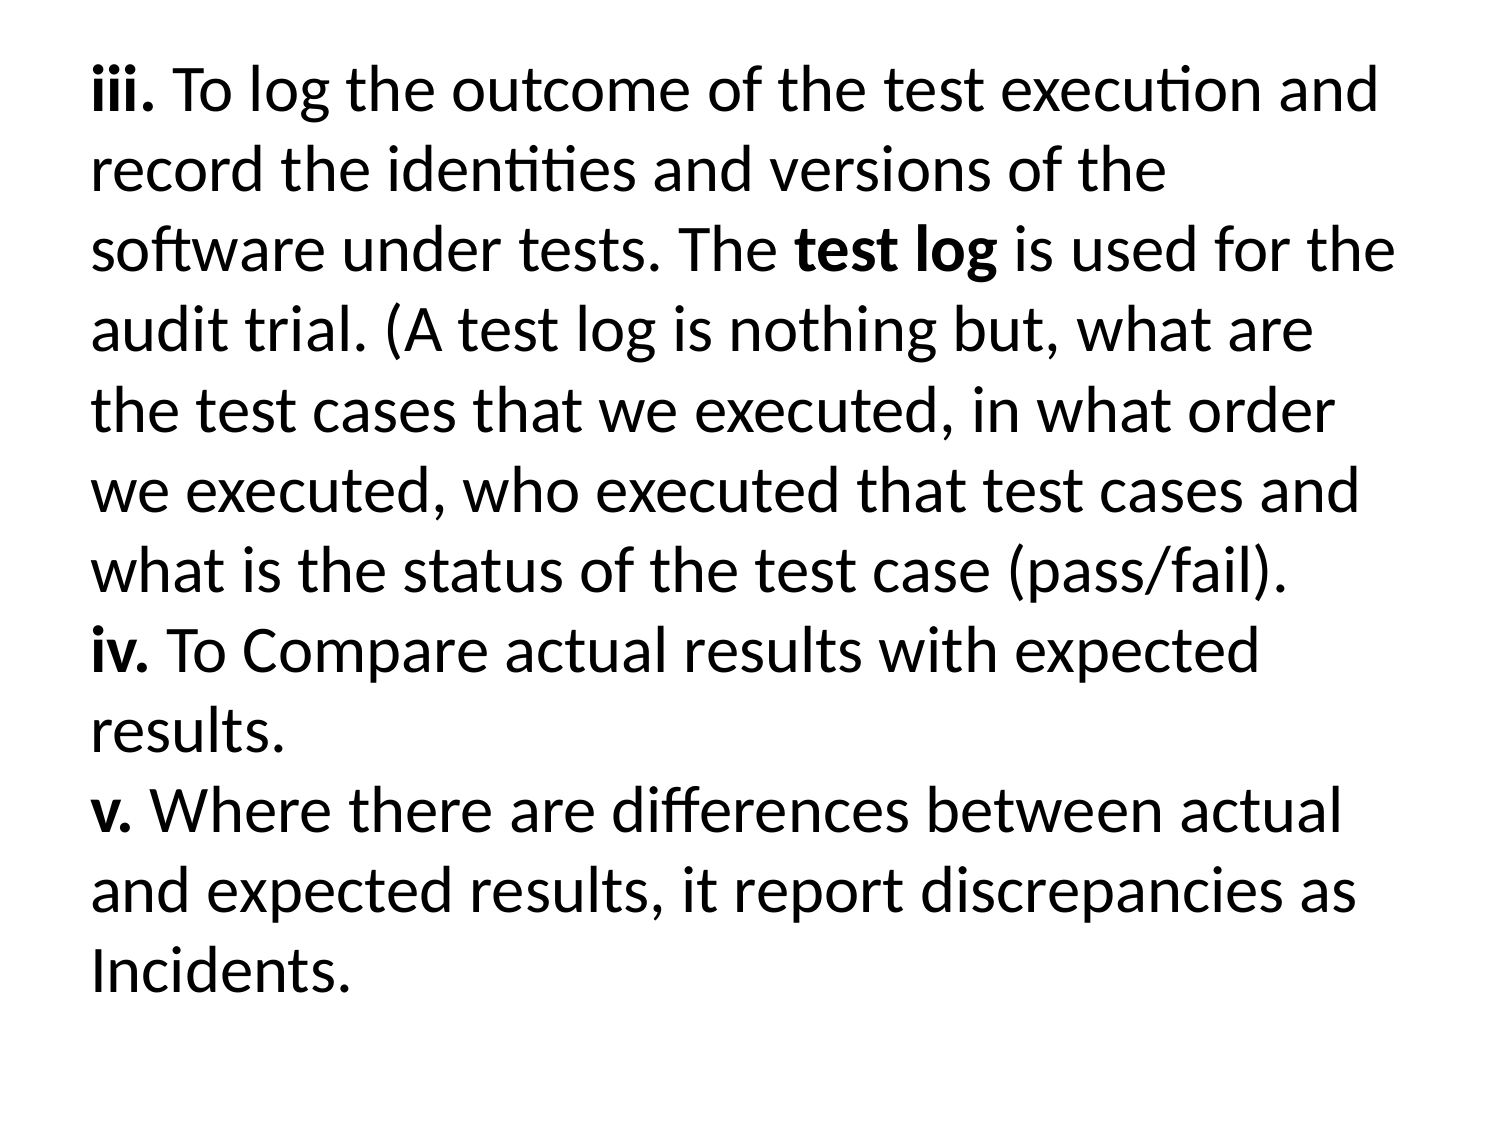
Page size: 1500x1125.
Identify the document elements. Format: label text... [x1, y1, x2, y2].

list iii. To log the outcome of the test execution and record the identities and versions of the software under tests. The test log is used for the audit trial. (A test log is nothing but, what are the test cases that we executed, in what order we executed, who executed that test cases and what is the status of the test case (pass/fail). iv. To Compare actual results with expected results. v. Where there are differences between actual and expected results, it report discrepancies as Incidents. [75, 37, 1425, 1063]
